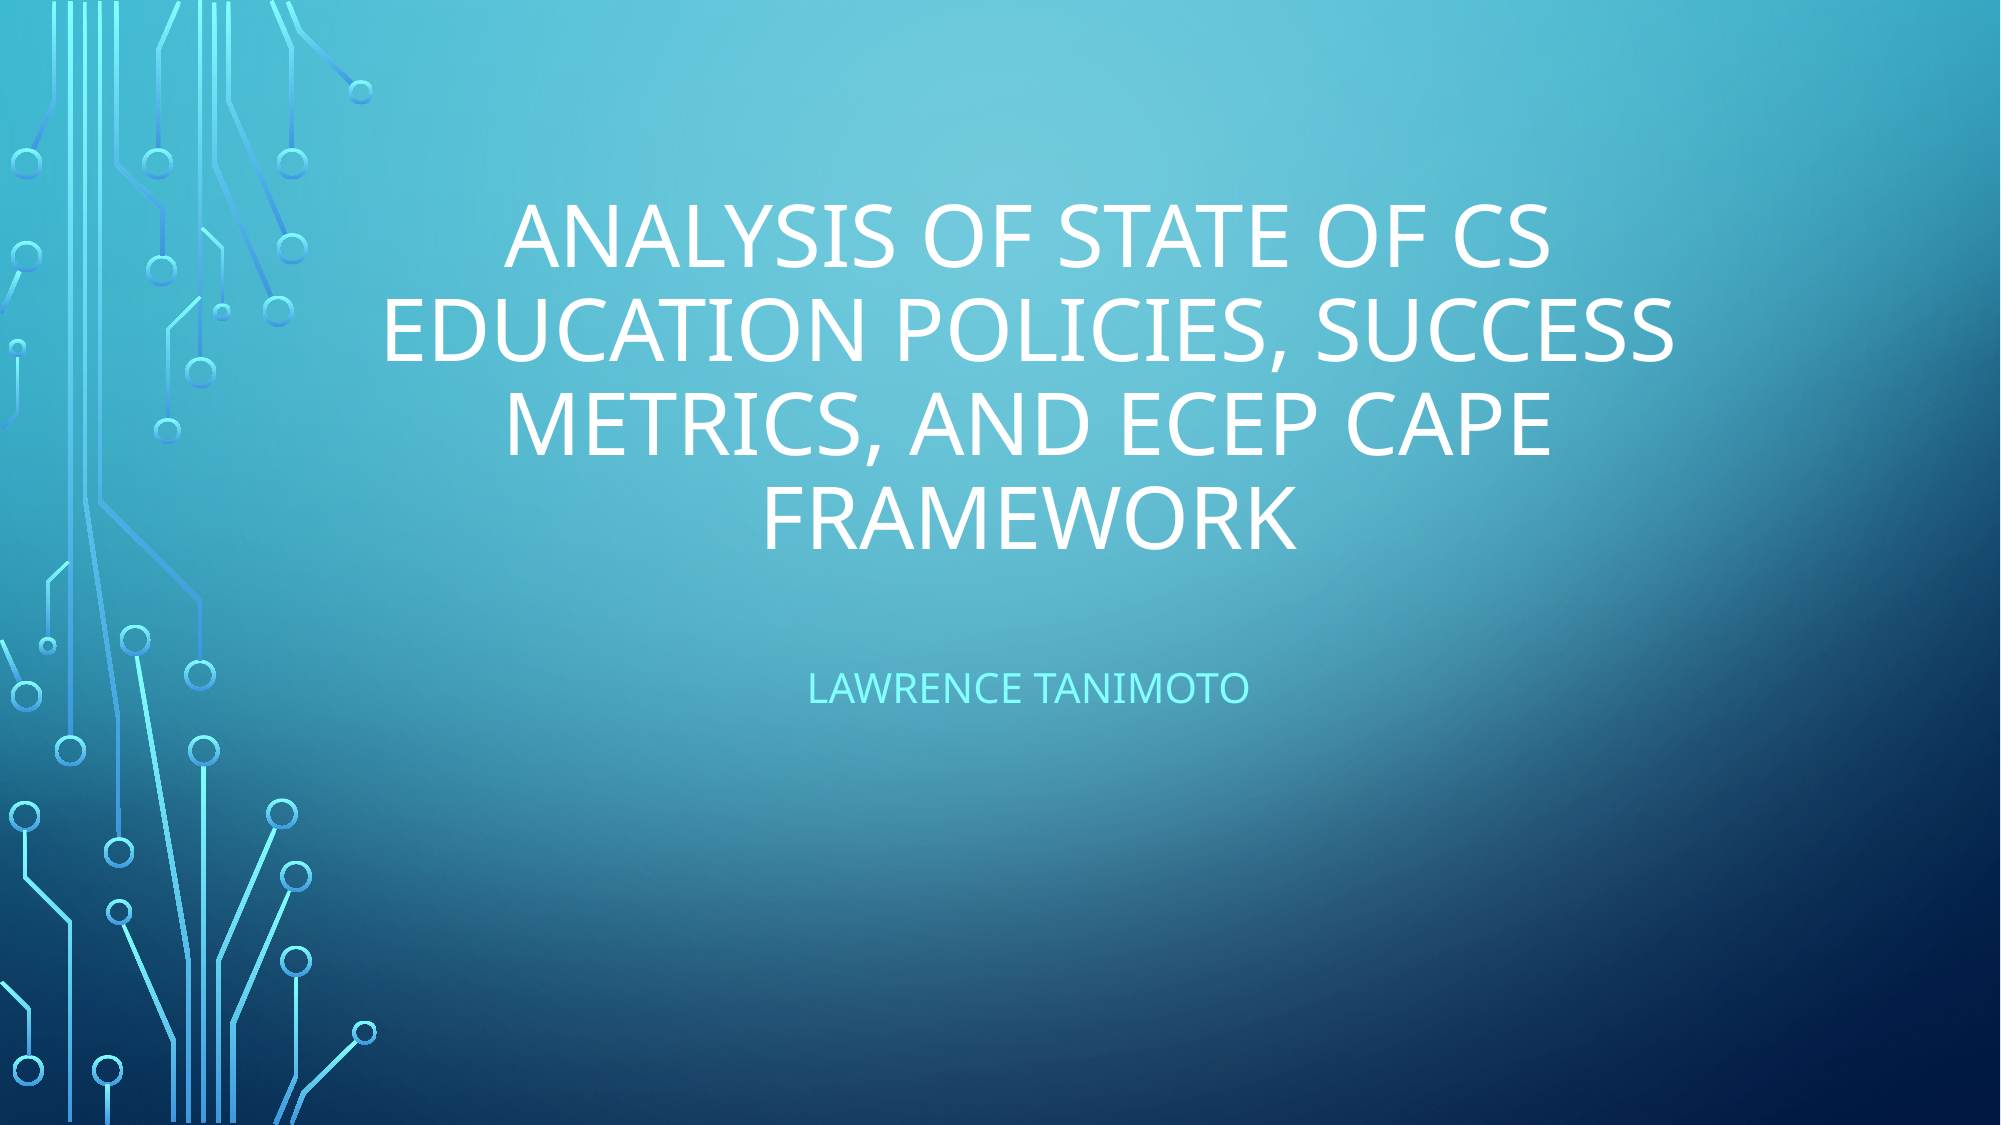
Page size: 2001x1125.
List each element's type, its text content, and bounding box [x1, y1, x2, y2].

title ANALYSIS OF STATE OF cs education policies, success metrics, and ecep cape framework [307, 184, 1750, 576]
subtitle Lawrence Tanimoto [307, 643, 1750, 735]
